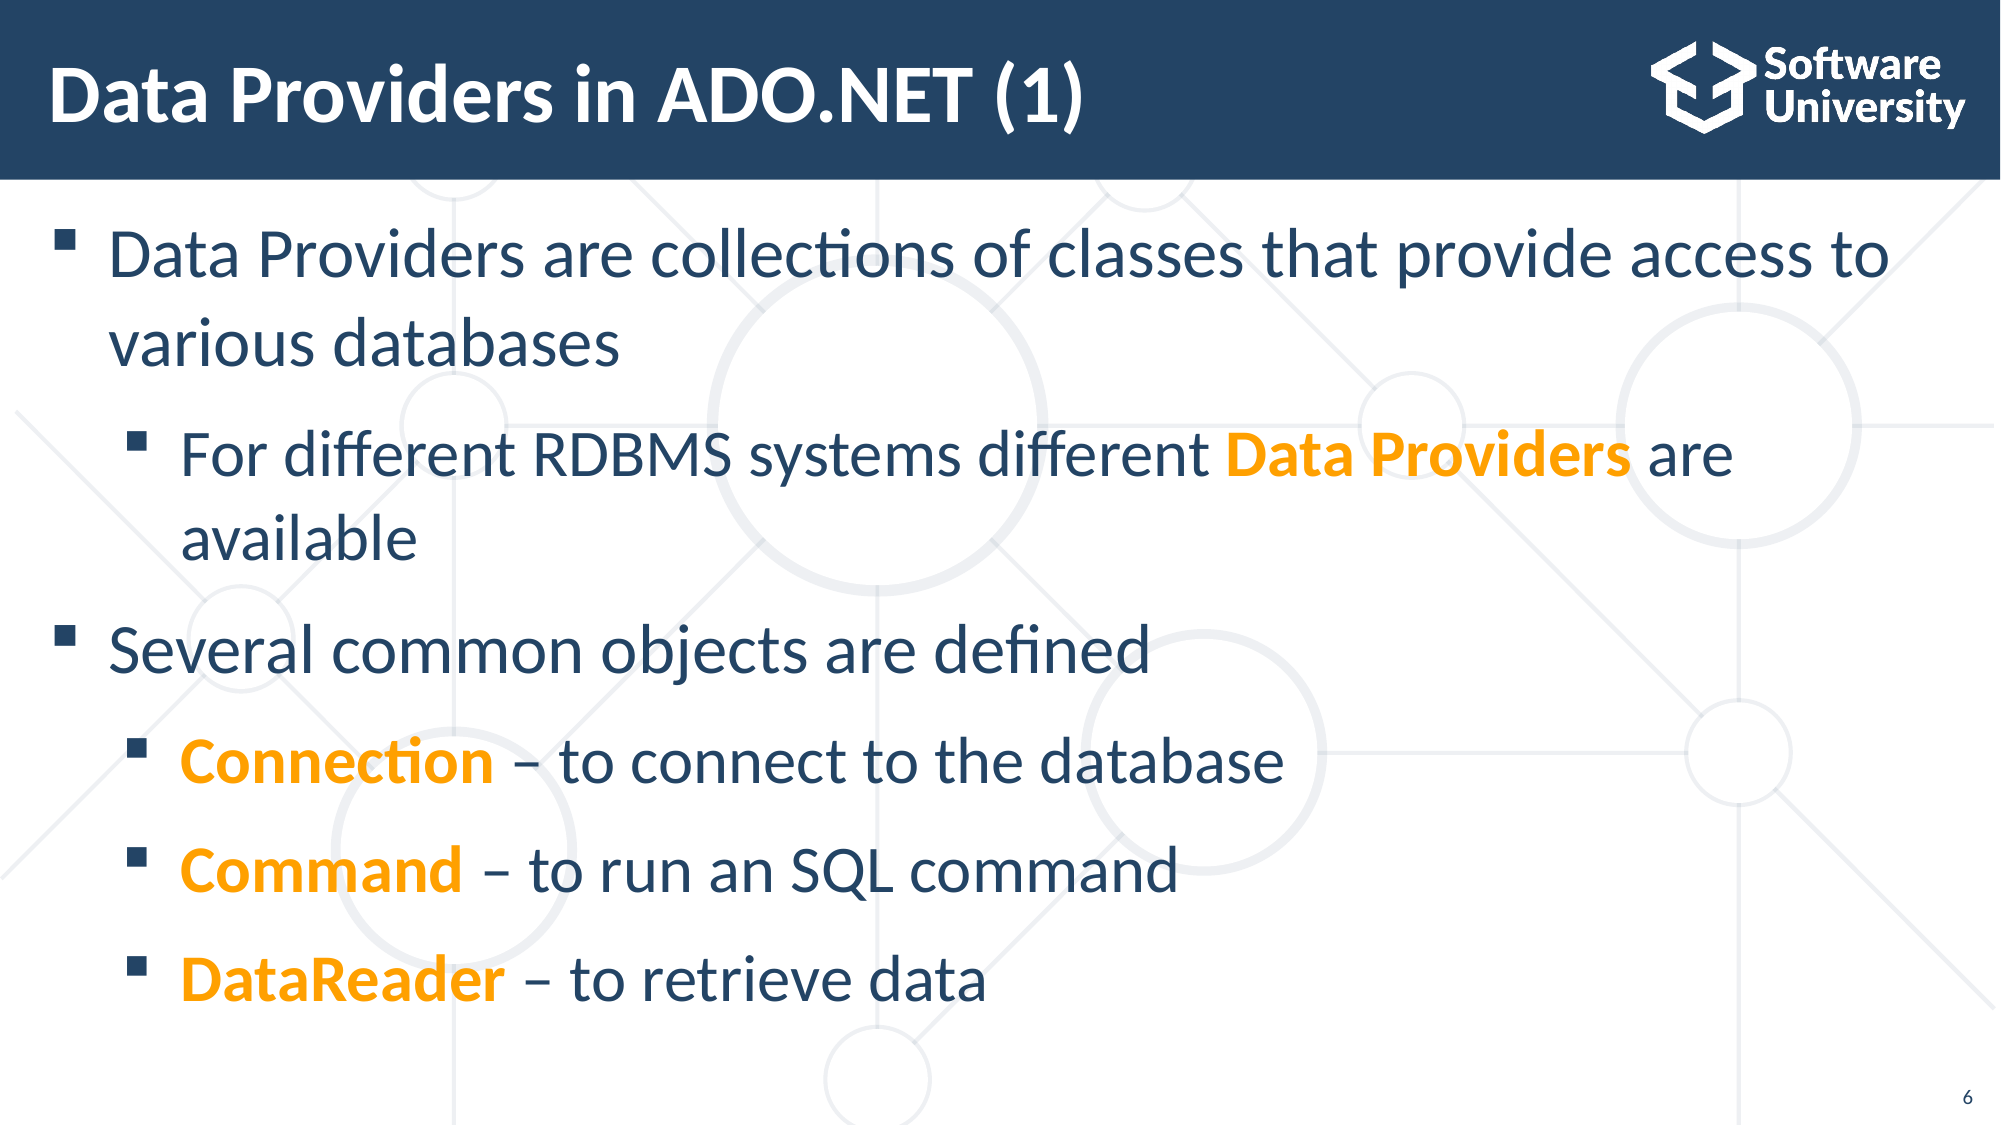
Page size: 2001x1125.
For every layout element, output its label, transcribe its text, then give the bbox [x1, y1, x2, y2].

picture [1651, 41, 1966, 134]
title Data Providers in ADO.NET (1) [31, 16, 1625, 162]
list Data Providers are collections of classes that provide access to various databases For different RDBMS systems different Data Providers are available Several common objects are defined Connection – to connect to the database Command – to run an SQL command DataReader – to retrieve data [31, 196, 1970, 1104]
slide_number 6 [1927, 1067, 1989, 1117]
